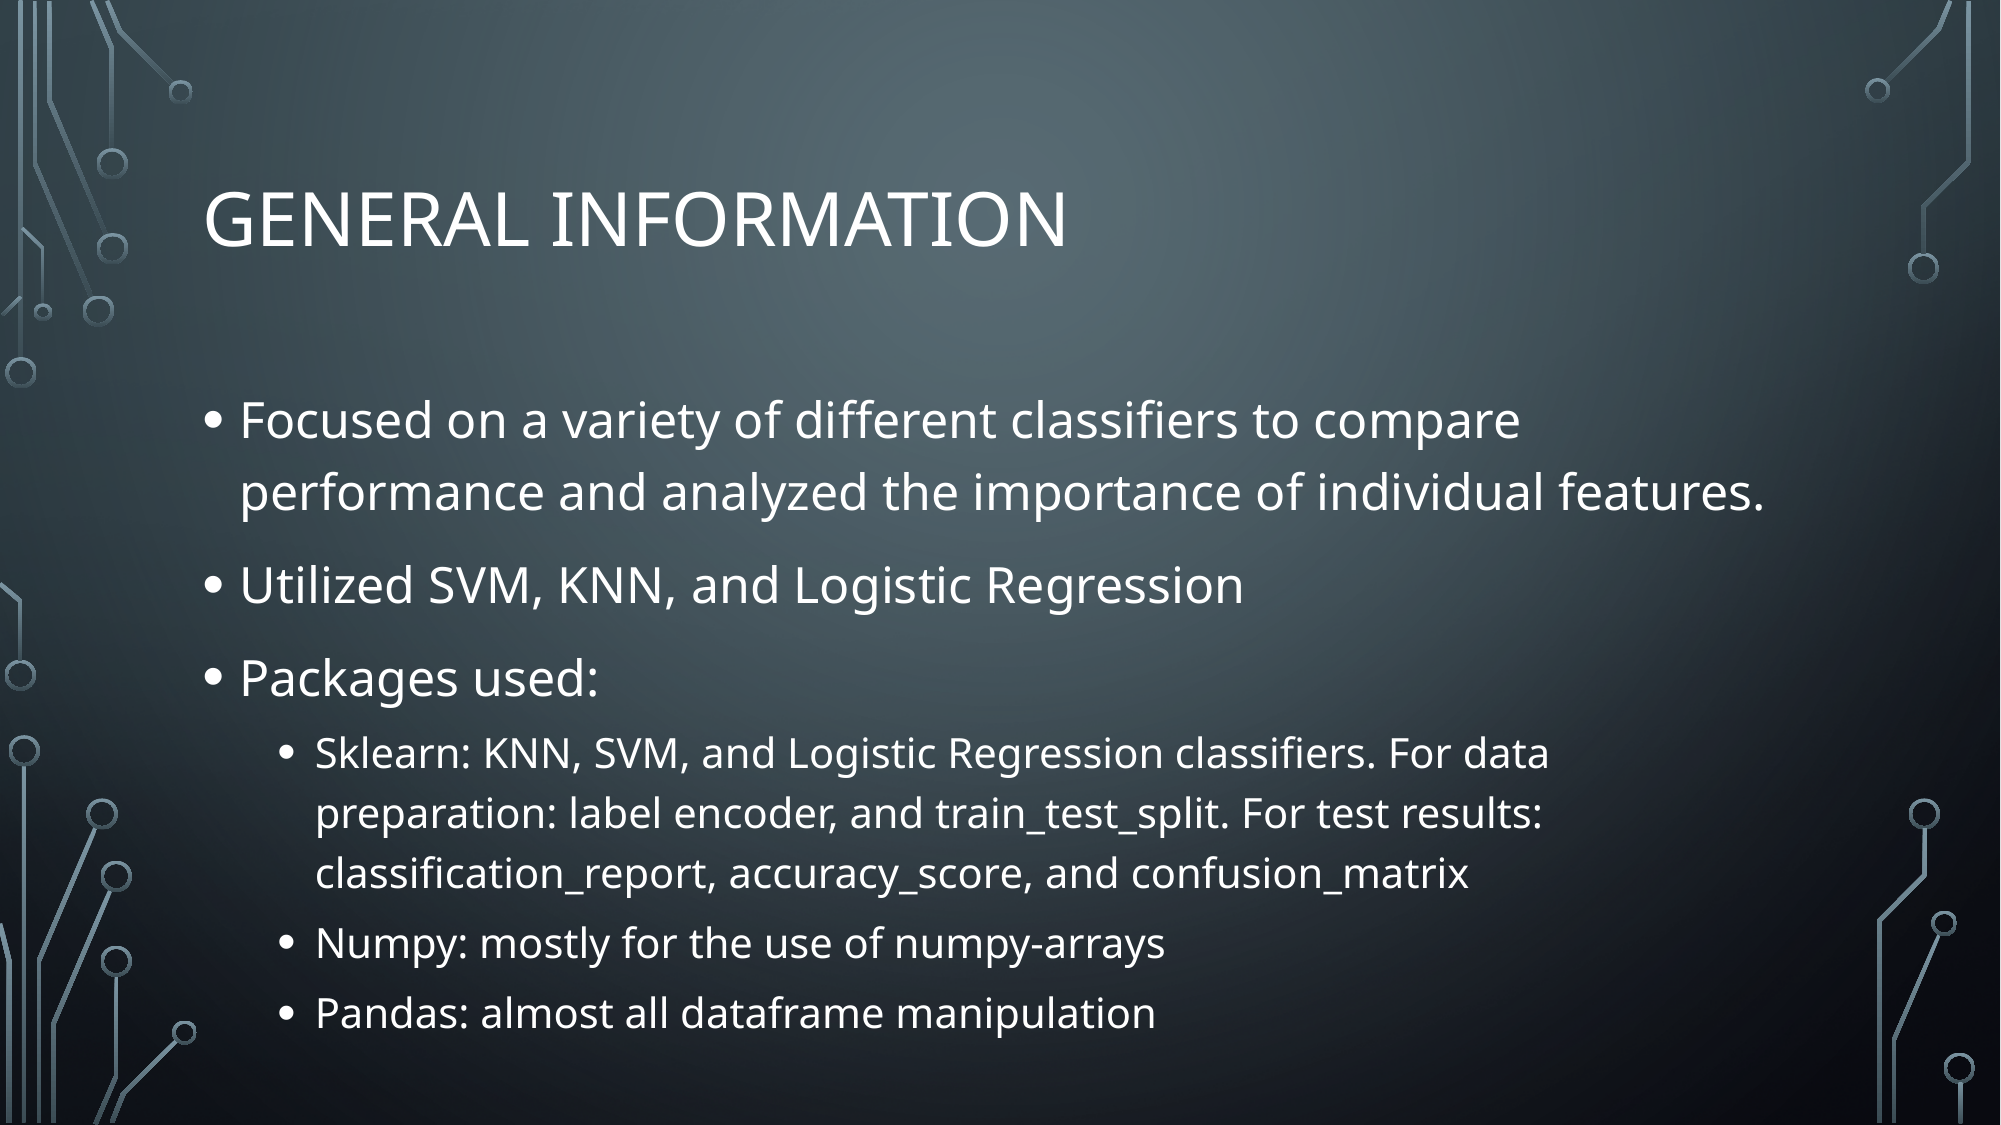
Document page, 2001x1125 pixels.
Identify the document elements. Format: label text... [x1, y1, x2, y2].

title General Information [187, 101, 1813, 344]
list Focused on a variety of different classifiers to compare performance and analyzed the importance of individual features. Utilized SVM, KNN, and Logistic Regression Packages used: Sklearn: KNN, SVM, and Logistic Regression classifiers. For data preparation: label encoder, and train_test_split. For test results: classification_report, accuracy_score, and confusion_matrix Numpy: mostly for the use of numpy-arrays Pandas: almost all dataframe manipulation [187, 369, 1813, 1061]
